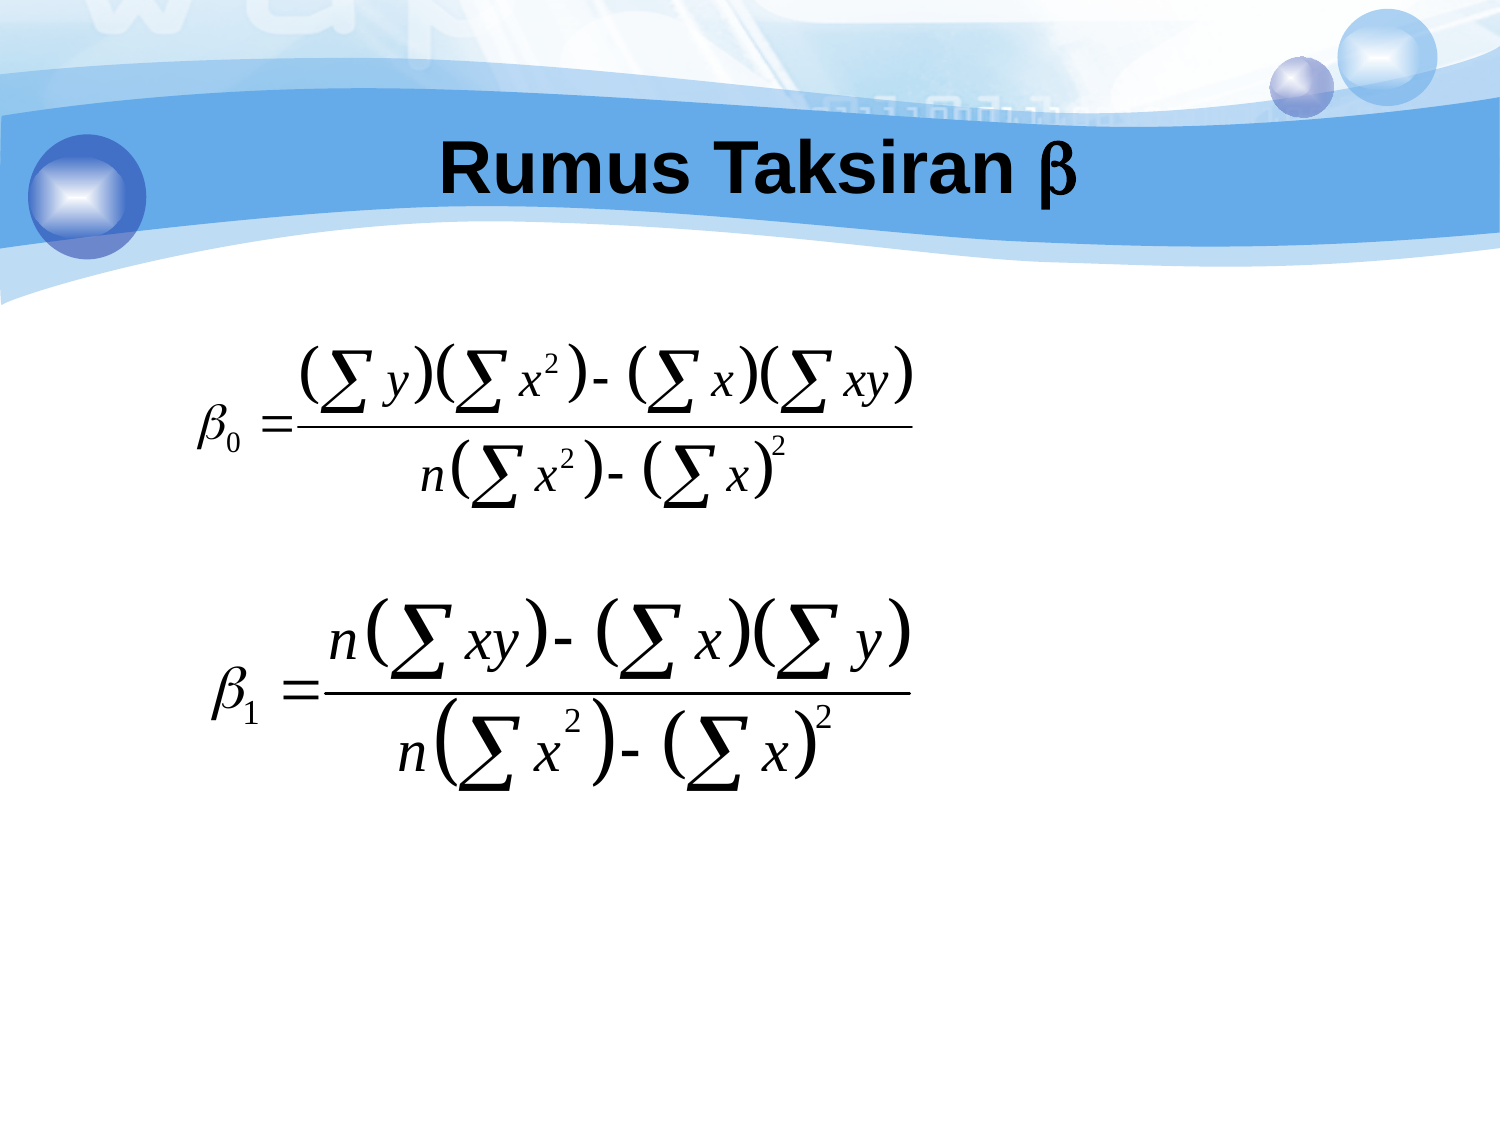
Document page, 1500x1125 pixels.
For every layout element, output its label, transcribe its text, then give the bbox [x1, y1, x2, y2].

picture [0, 1, 1500, 113]
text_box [187, 337, 922, 526]
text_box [199, 587, 921, 826]
title Rumus Taksiran  [152, 116, 1366, 210]
